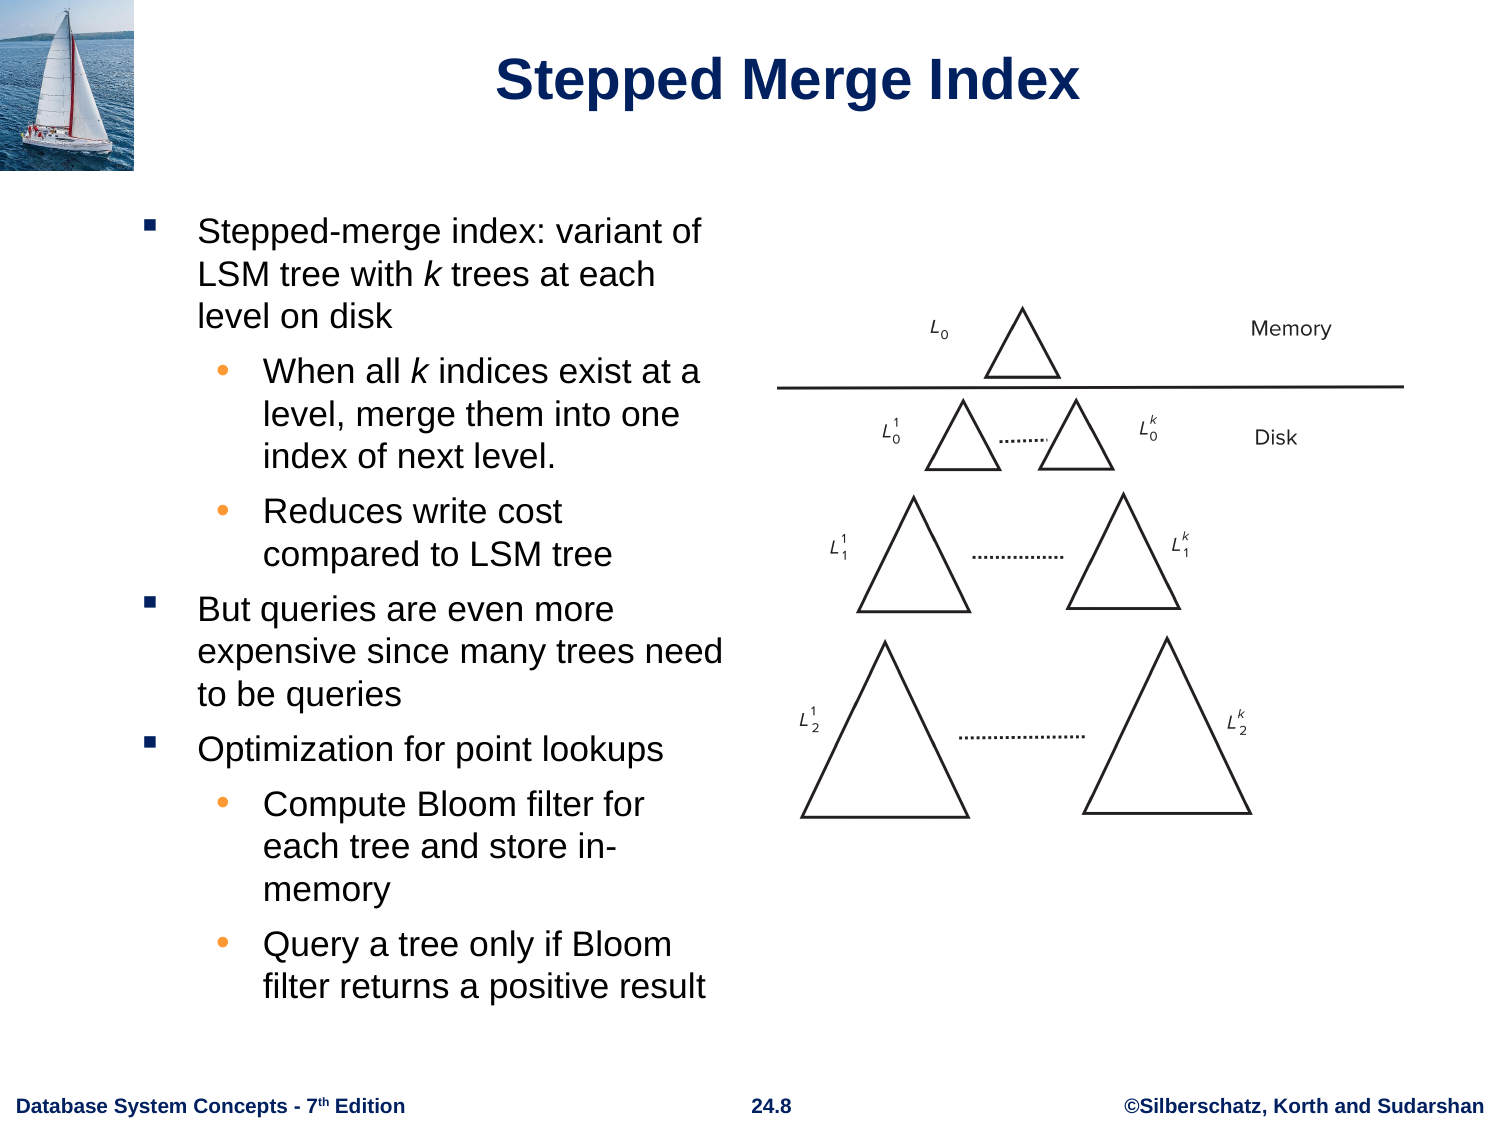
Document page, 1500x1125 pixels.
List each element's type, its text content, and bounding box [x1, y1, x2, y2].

list Stepped-merge index: variant of LSM tree with k trees at each level on disk When all k indices exist at a level, merge them into one index of next level. Reduces write cost compared to LSM tree But queries are even more expensive since many trees need to be queries Optimization for point lookups Compute Bloom filter for each tree and store in-memory Query a tree only if Bloom filter returns a positive result [126, 201, 742, 1039]
picture [777, 305, 1405, 820]
title Stepped Merge Index [125, 18, 1452, 120]
picture [0, 0, 134, 171]
